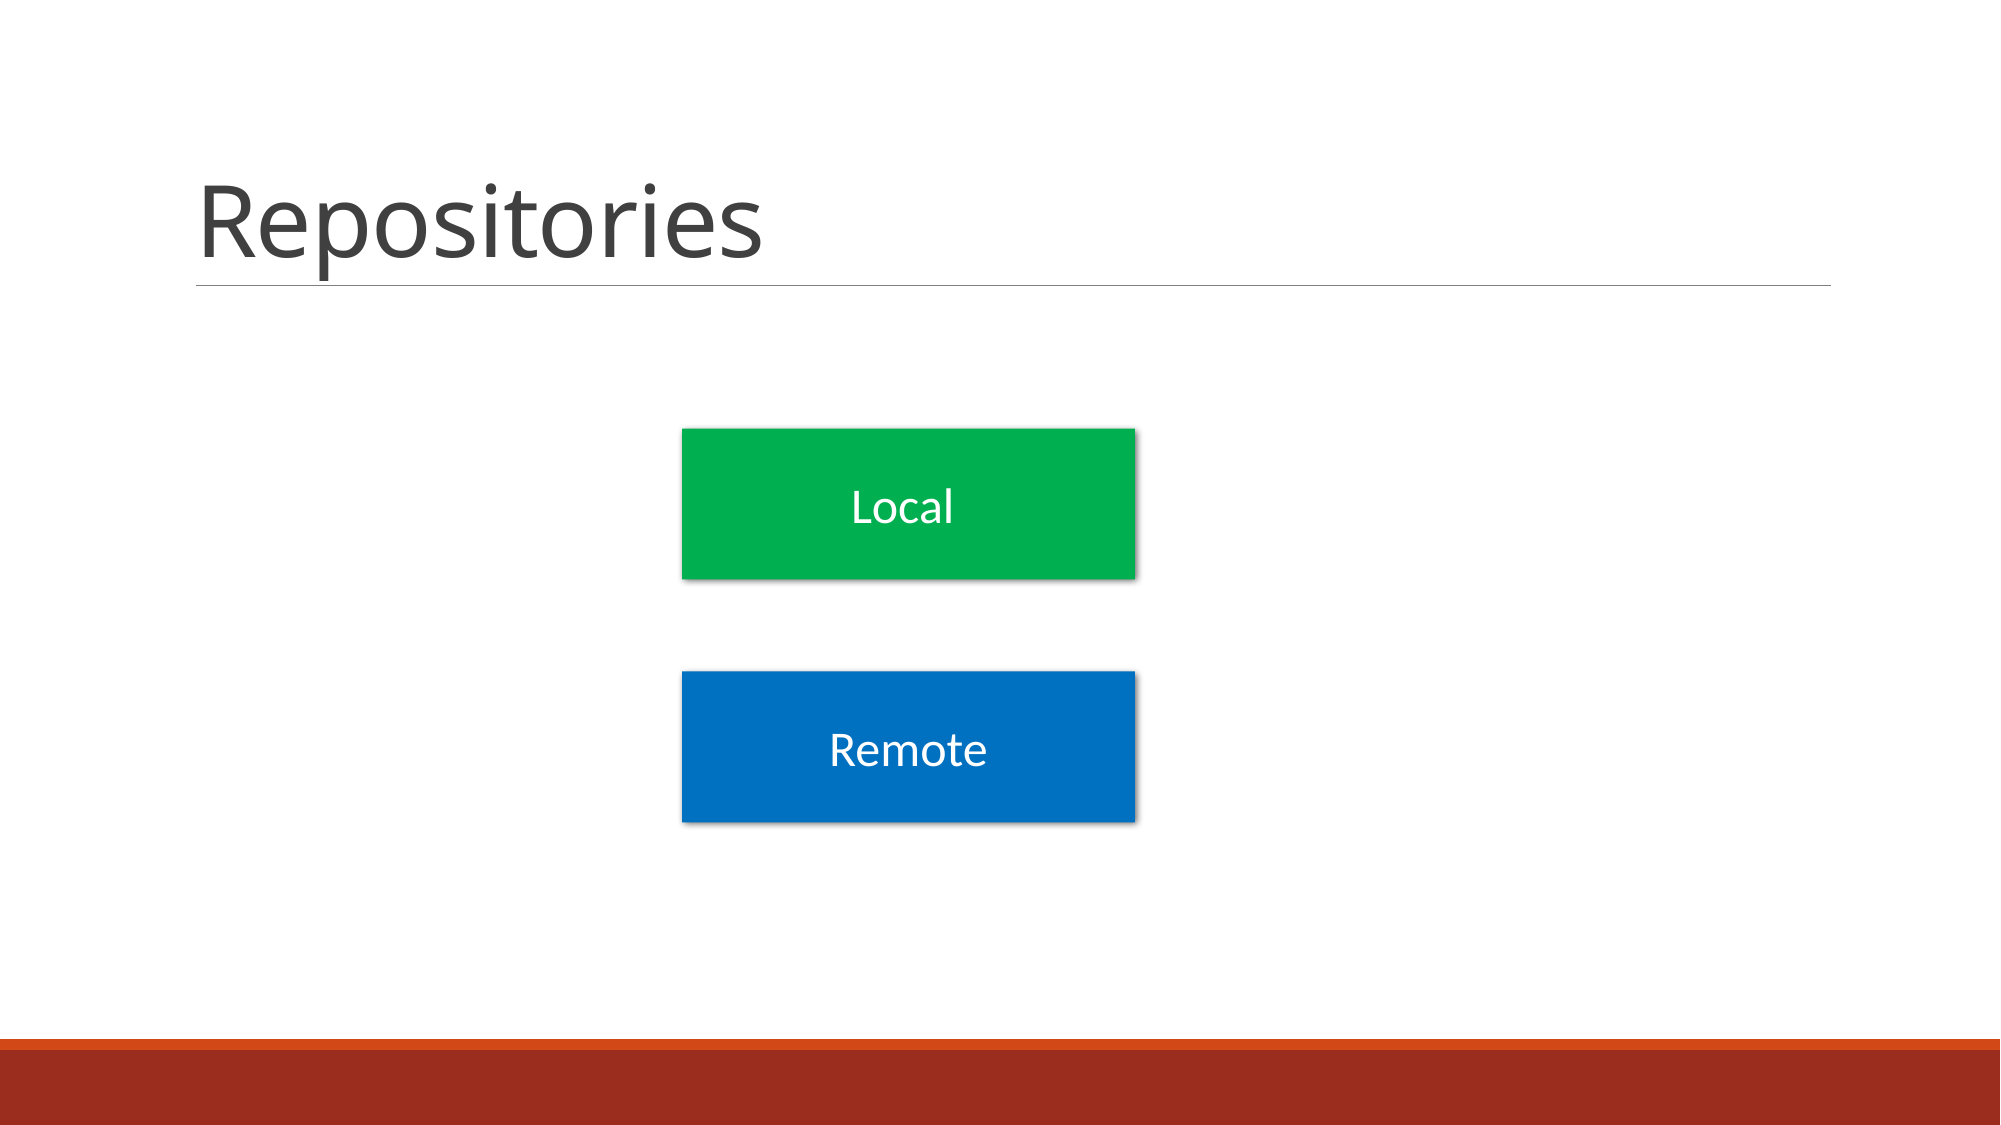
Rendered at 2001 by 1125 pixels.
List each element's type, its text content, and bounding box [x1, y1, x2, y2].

text_box Local [682, 428, 1135, 580]
text_box Remote [682, 671, 1135, 823]
title Repositories [180, 47, 1830, 285]
